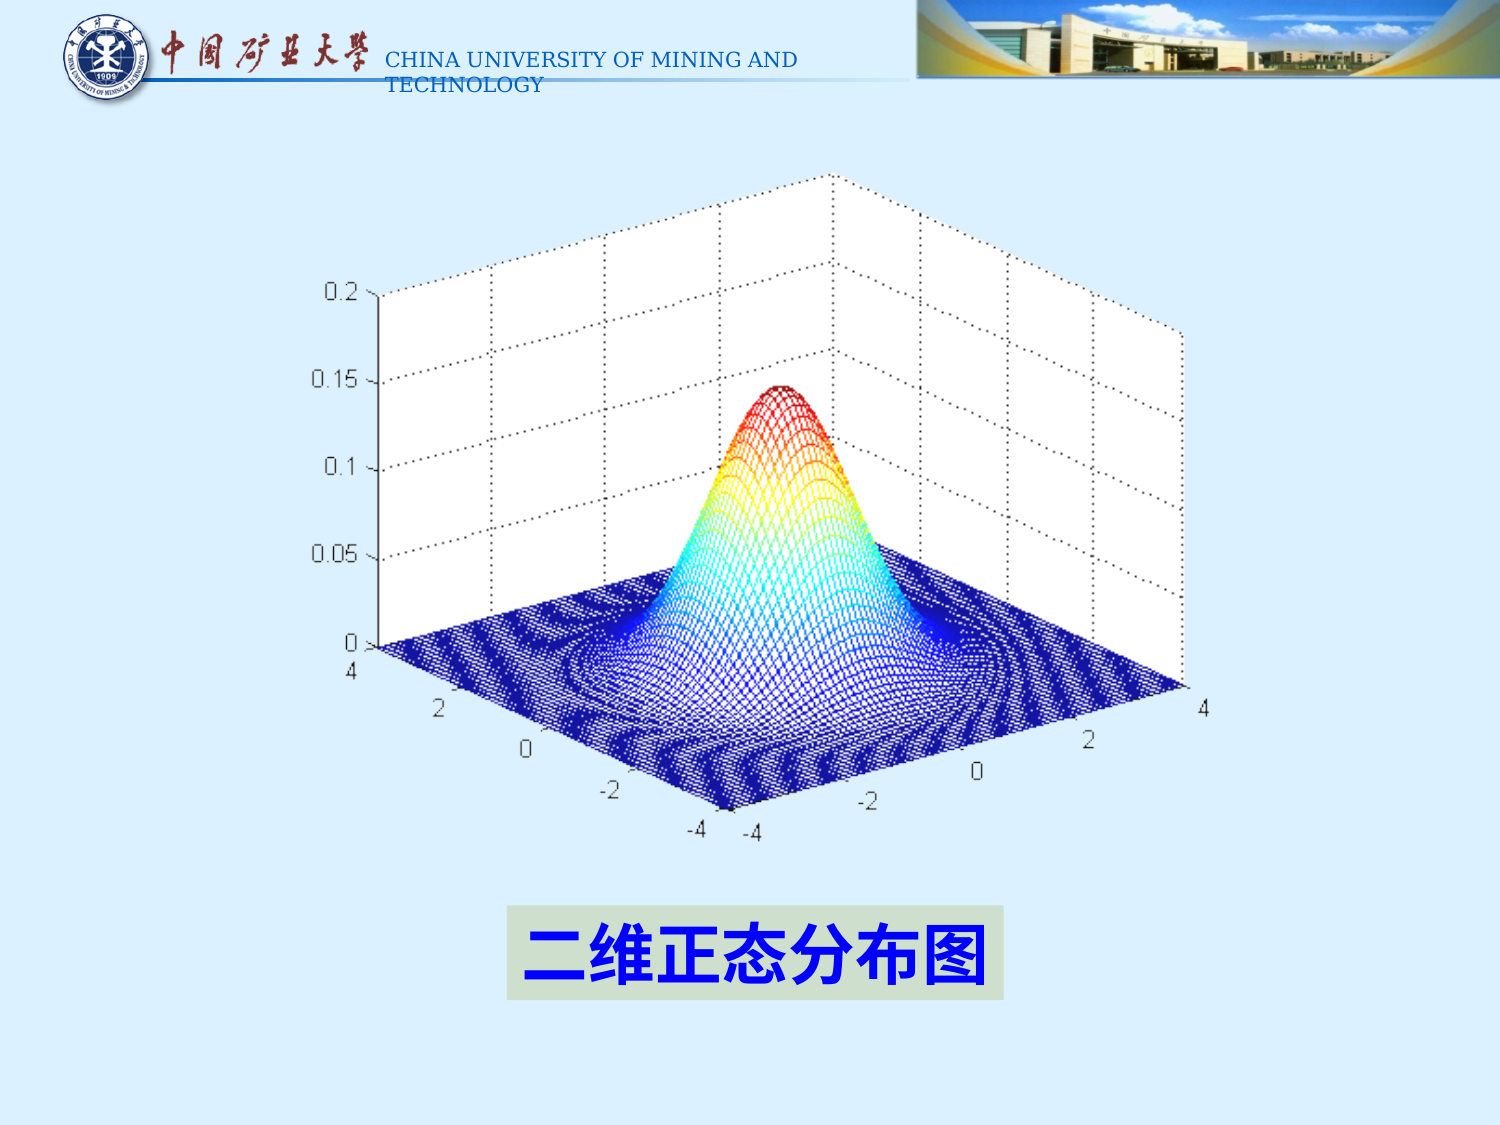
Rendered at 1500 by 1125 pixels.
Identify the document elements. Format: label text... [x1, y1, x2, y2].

picture [918, 0, 1500, 77]
picture [59, 10, 160, 111]
text_box 二维正态分布图 [506, 905, 1004, 1001]
picture [241, 113, 1282, 894]
